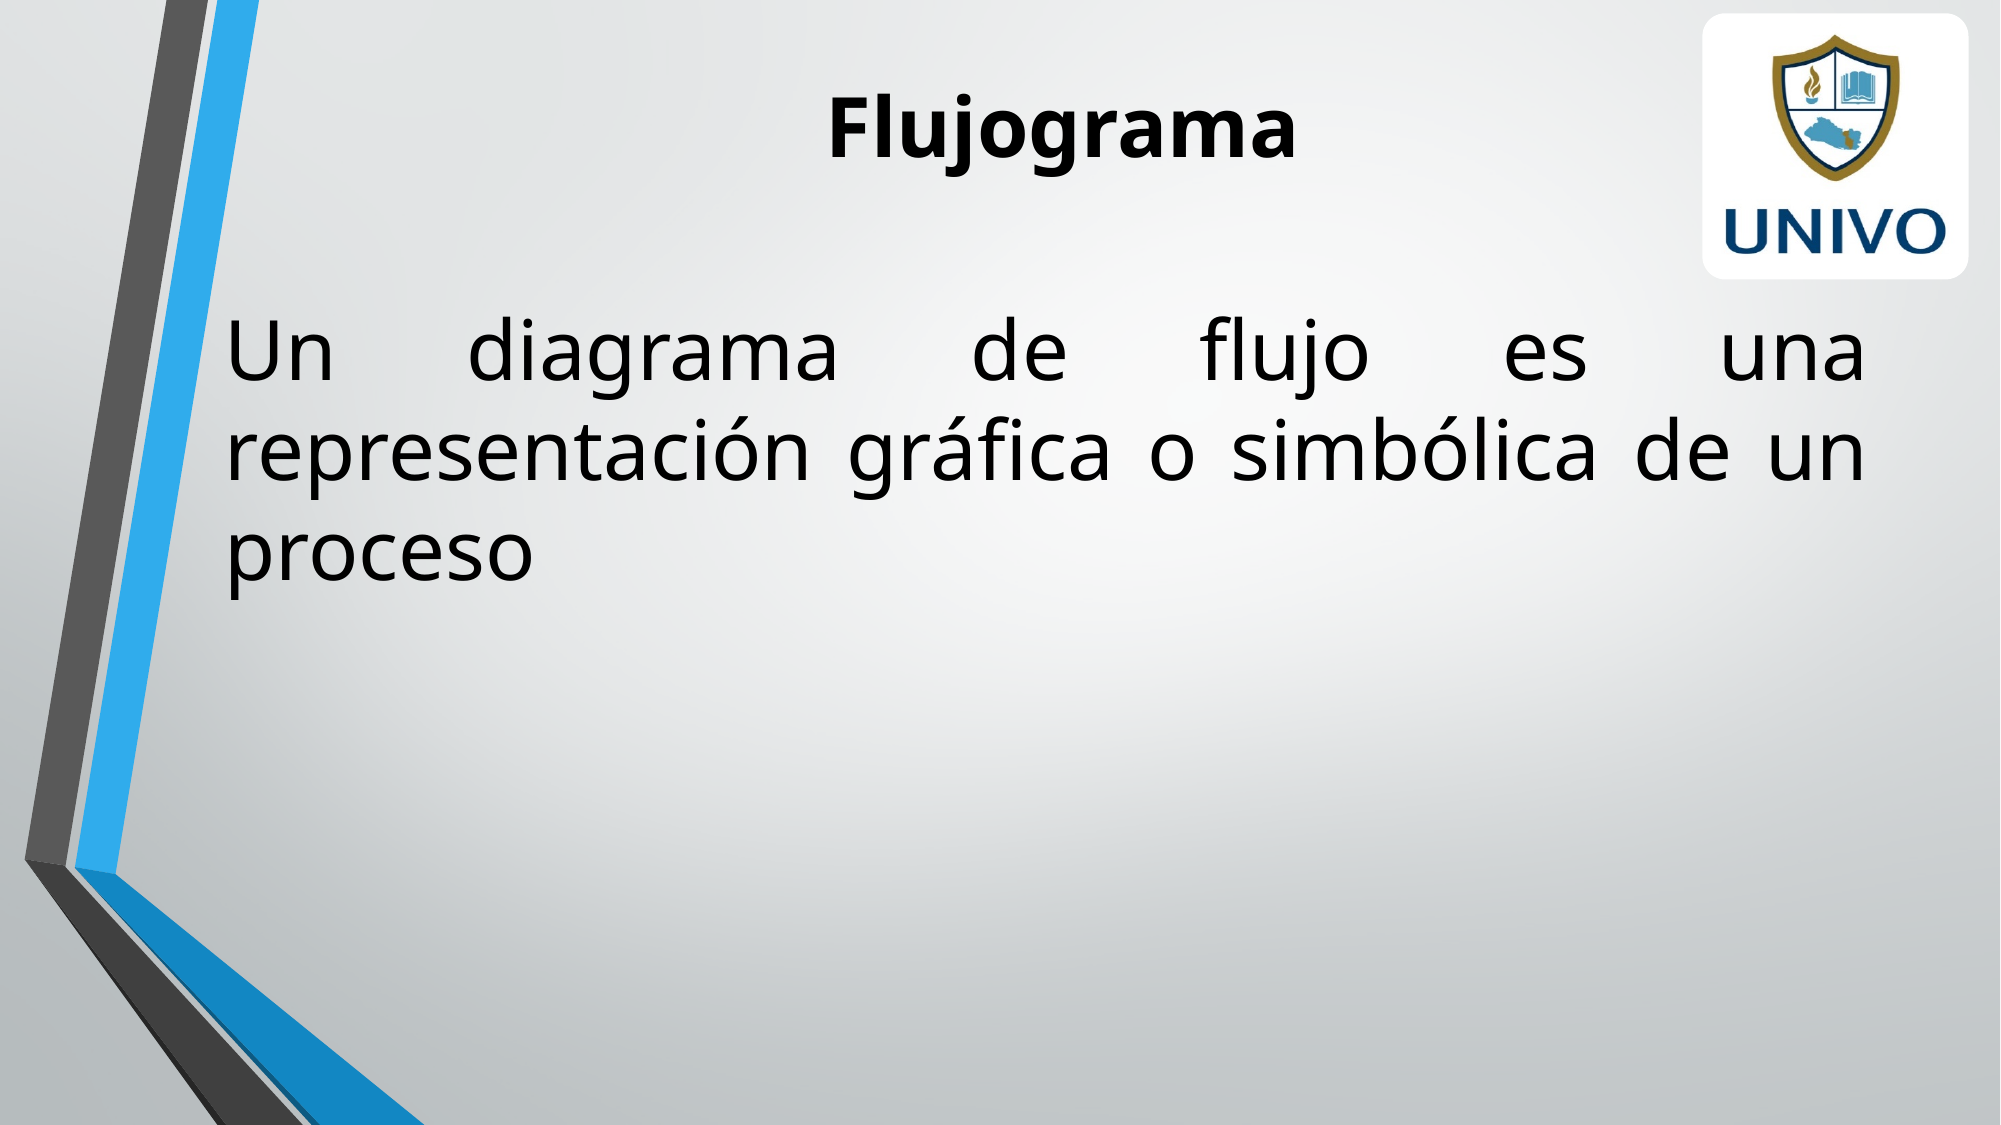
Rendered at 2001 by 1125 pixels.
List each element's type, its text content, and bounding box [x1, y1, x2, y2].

title Flujograma [241, 63, 1702, 185]
picture [1702, 13, 1969, 280]
list Un diagrama de flujo es una representación gráfica o simbólica de un proceso [209, 198, 1885, 697]
